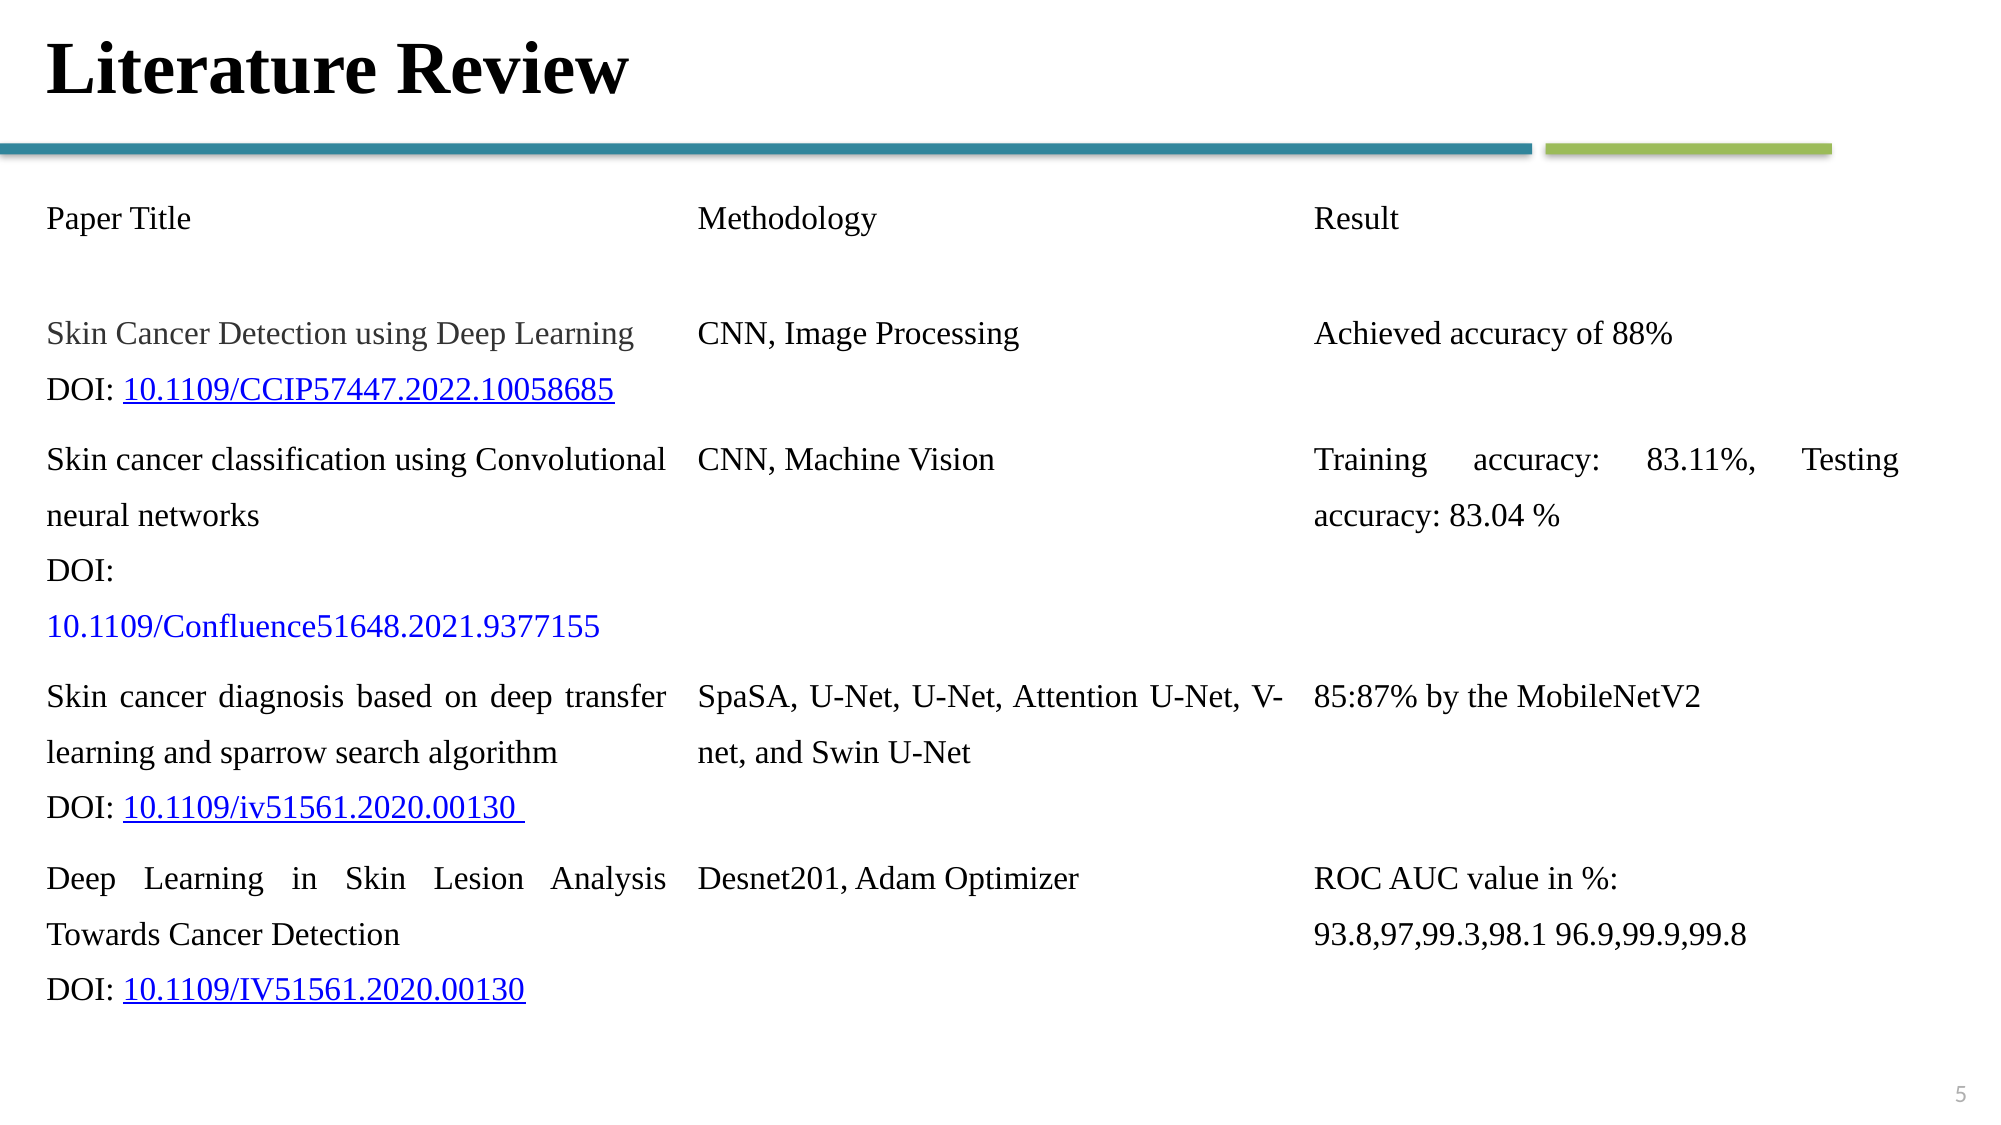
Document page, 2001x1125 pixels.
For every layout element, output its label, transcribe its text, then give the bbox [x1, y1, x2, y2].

table_cell Desnet201, Adam Optimizer [683, 834, 1299, 1015]
slide_number 5 [1532, 1070, 1983, 1116]
table_cell Achieved accuracy of 88% [1299, 289, 1915, 415]
table_cell Skin Cancer Detection using Deep Learning DOI: 10.1109/CCIP57447.2022.10058685 [31, 289, 683, 415]
table_cell CNN, Image Processing [683, 289, 1299, 415]
table_cell Training accuracy: 83.11%, Testing accuracy: 83.04 % [1299, 415, 1915, 652]
table_cell 85:87% by the MobileNetV2 [1299, 652, 1915, 834]
table_cell CNN, Machine Vision [683, 415, 1299, 652]
table_header Paper Title [31, 174, 683, 289]
table_cell Skin cancer diagnosis based on deep transfer learning and sparrow search algorithm DOI: 10.1109/iv51561.2020.00130 [31, 652, 683, 834]
table_cell Skin cancer classification using Convolutional neural networks DOI: 10.1109/Confluence51648.2021.9377155 [31, 415, 683, 652]
table_header Result [1299, 174, 1915, 289]
table_header Methodology [683, 174, 1299, 289]
table_cell Deep Learning in Skin Lesion Analysis Towards Cancer Detection DOI: 10.1109/IV51561.2020.00130 [31, 834, 683, 1015]
table_cell SpaSA, U-Net, U-Net, Attention U-Net, V-net, and Swin U-Net [683, 652, 1299, 834]
table_cell ROC AUC value in %: 93.8,97,99.3,98.1 96.9,99.9,99.8 [1299, 834, 1915, 1015]
title Literature Review [31, 9, 1847, 128]
